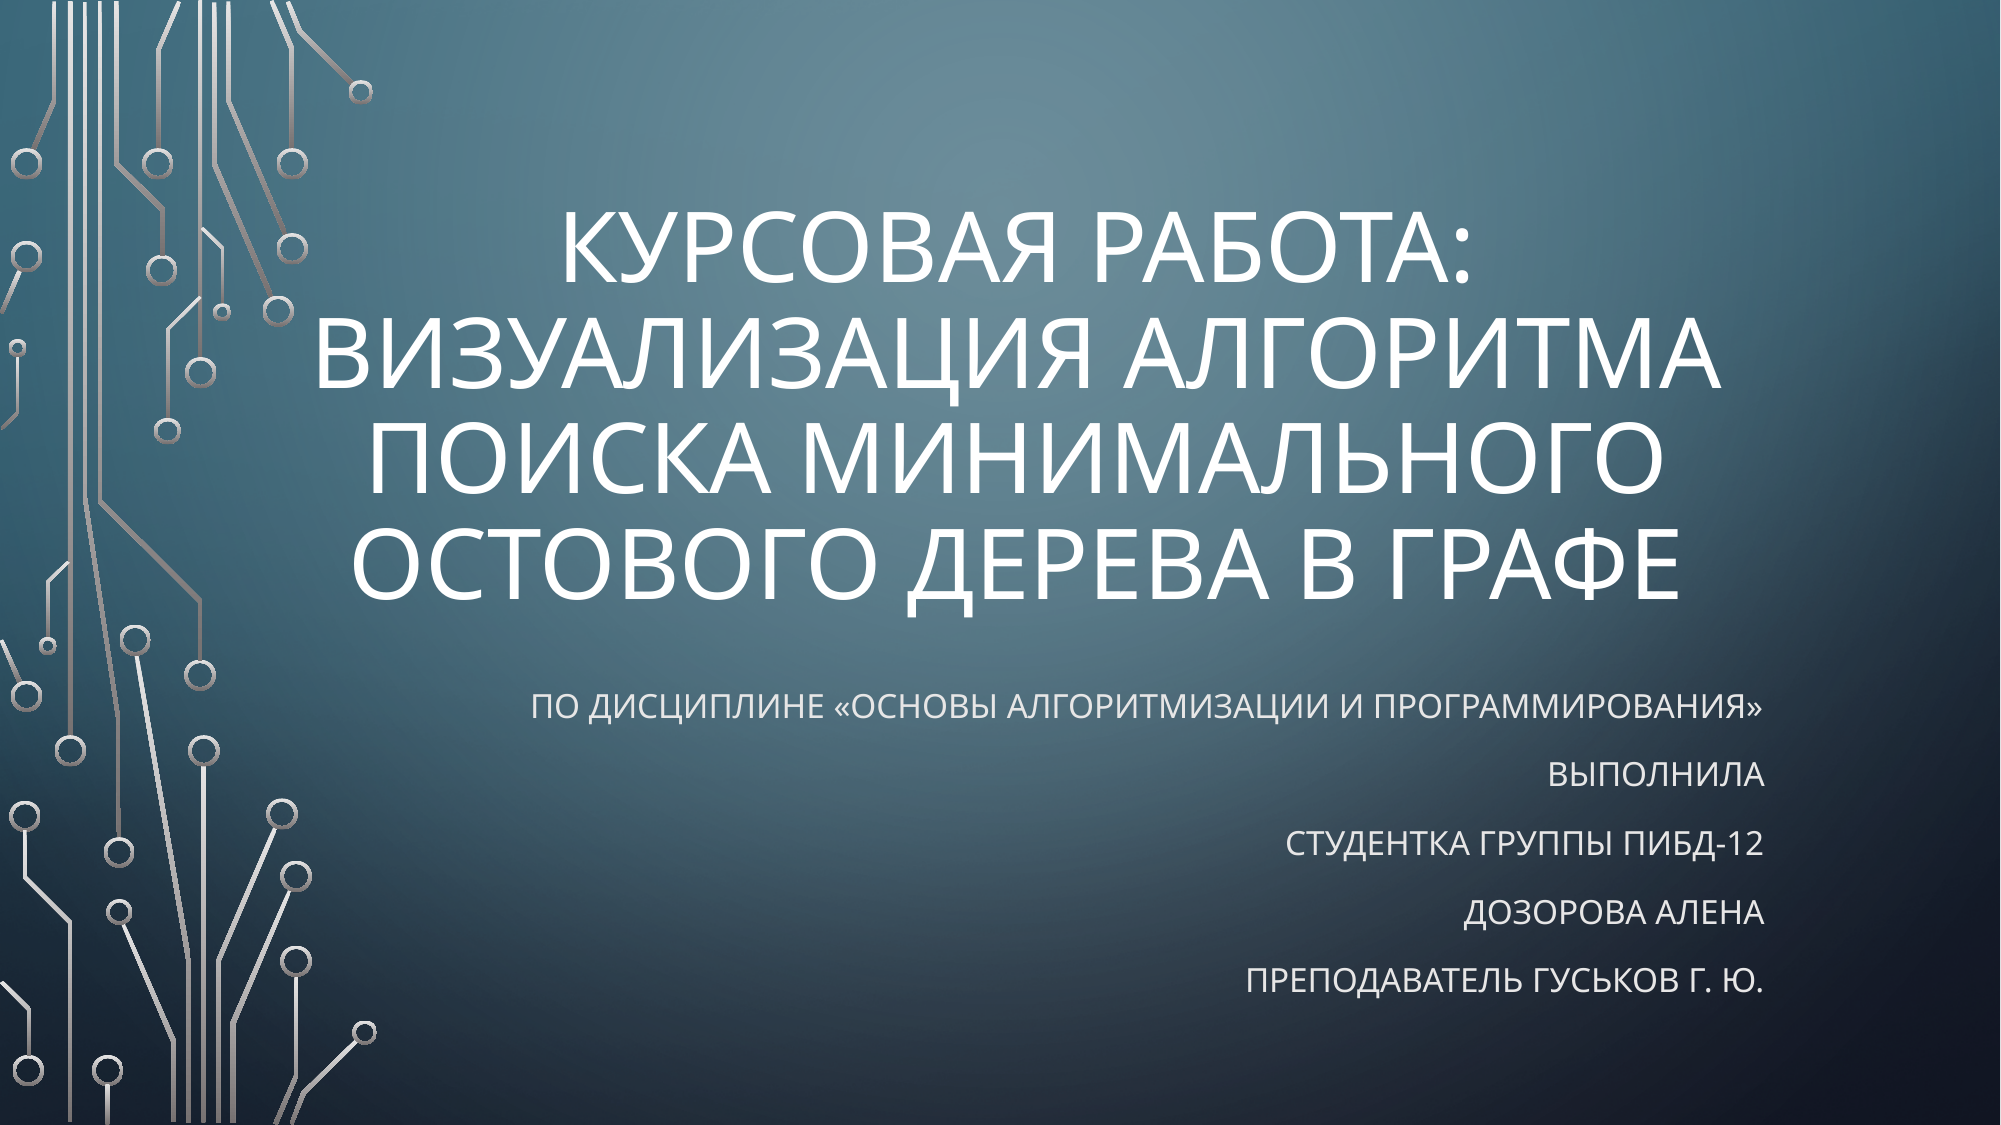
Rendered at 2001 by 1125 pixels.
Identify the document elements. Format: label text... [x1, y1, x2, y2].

subtitle По дисциплине «Основы алгоритмизации и программирования» Выполнила Студентка группы Пибд-12 Дозорова Алена Преподаватель Гуськов Г. Ю. [337, 669, 1780, 941]
title Курсовая работа: Визуализация алгоритма поиска минимального остового дерева в графе [283, 184, 1750, 629]
